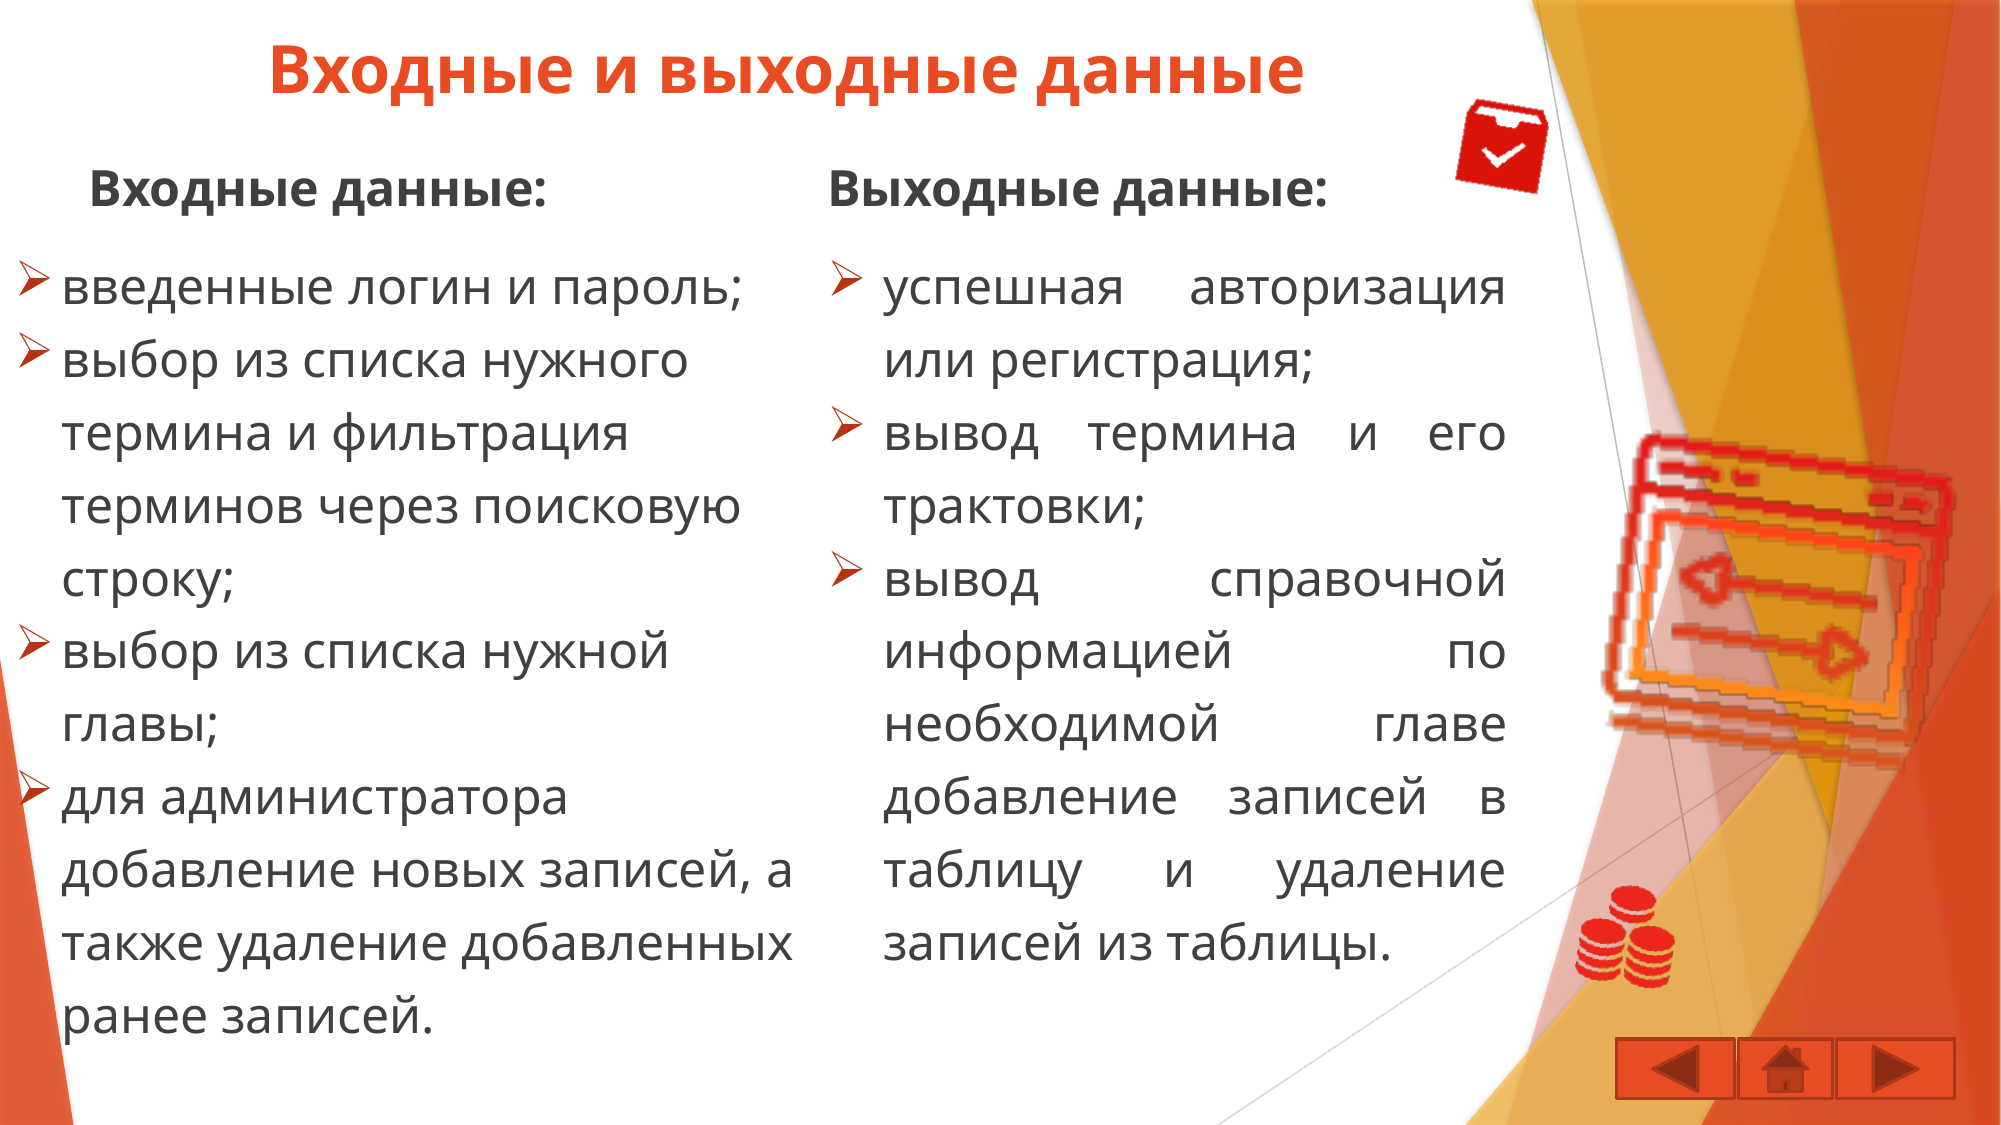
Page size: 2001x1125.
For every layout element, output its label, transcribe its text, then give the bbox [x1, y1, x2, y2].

picture [1556, 377, 2000, 826]
text_box [1835, 1037, 1956, 1100]
text_box [1615, 1037, 1736, 1100]
text_box Входные данные: введенные логин и пароль; выбор из списка нужного термина и фильтрация терминов через поисковую строку; выбор из списка нужной главы; для администратора добавление новых записей, а также удаление добавленных ранее записей. [0, 148, 815, 1051]
text_box [1737, 1037, 1834, 1100]
picture [1445, 87, 1562, 204]
text_box Выходные данные: успешная авторизация или регистрация; вывод термина и его трактовки; вывод справочной информацией по необходимой главе добавление записей в таблицу и удаление записей из таблицы. [812, 148, 1523, 979]
title Входные и выходные данные [174, 19, 1400, 148]
picture [1570, 877, 1686, 993]
